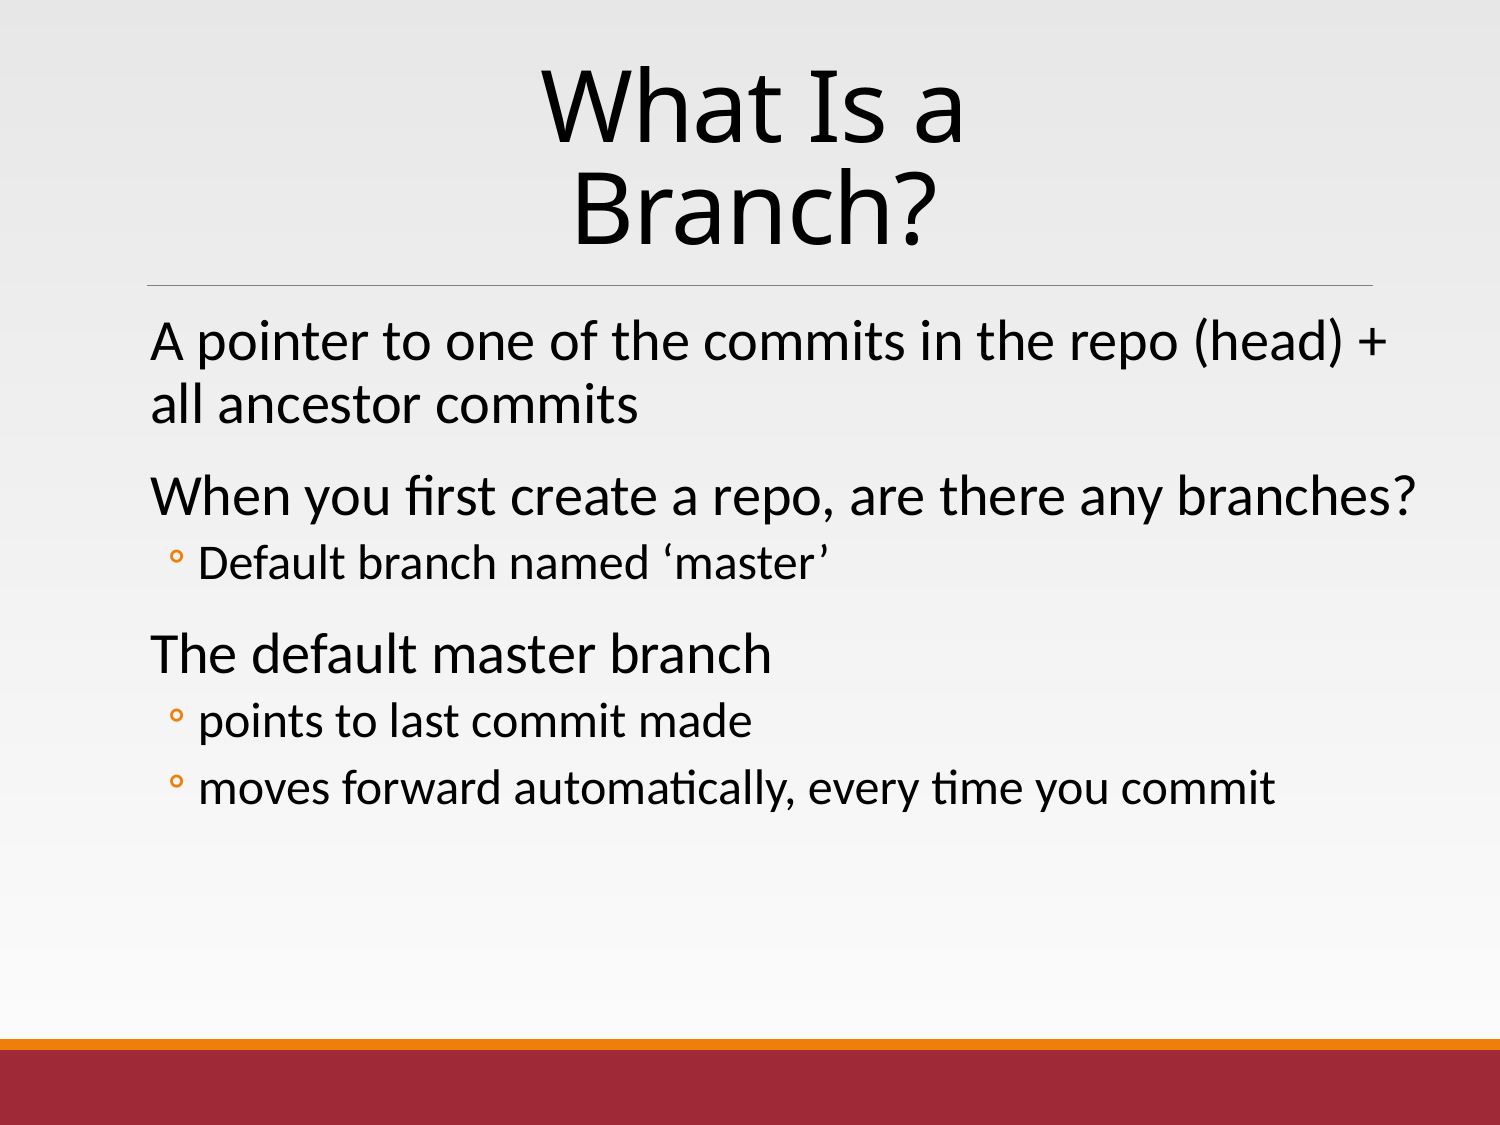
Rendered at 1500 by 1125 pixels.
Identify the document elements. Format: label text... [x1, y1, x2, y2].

list A pointer to one of the commits in the repo (head) + all ancestor commits When you first create a repo, are there any branches? Default branch named ‘master’ The default master branch points to last commit made moves forward automatically, every time you commit [135, 302, 1450, 963]
title What Is a Branch? [377, 149, 1130, 273]
